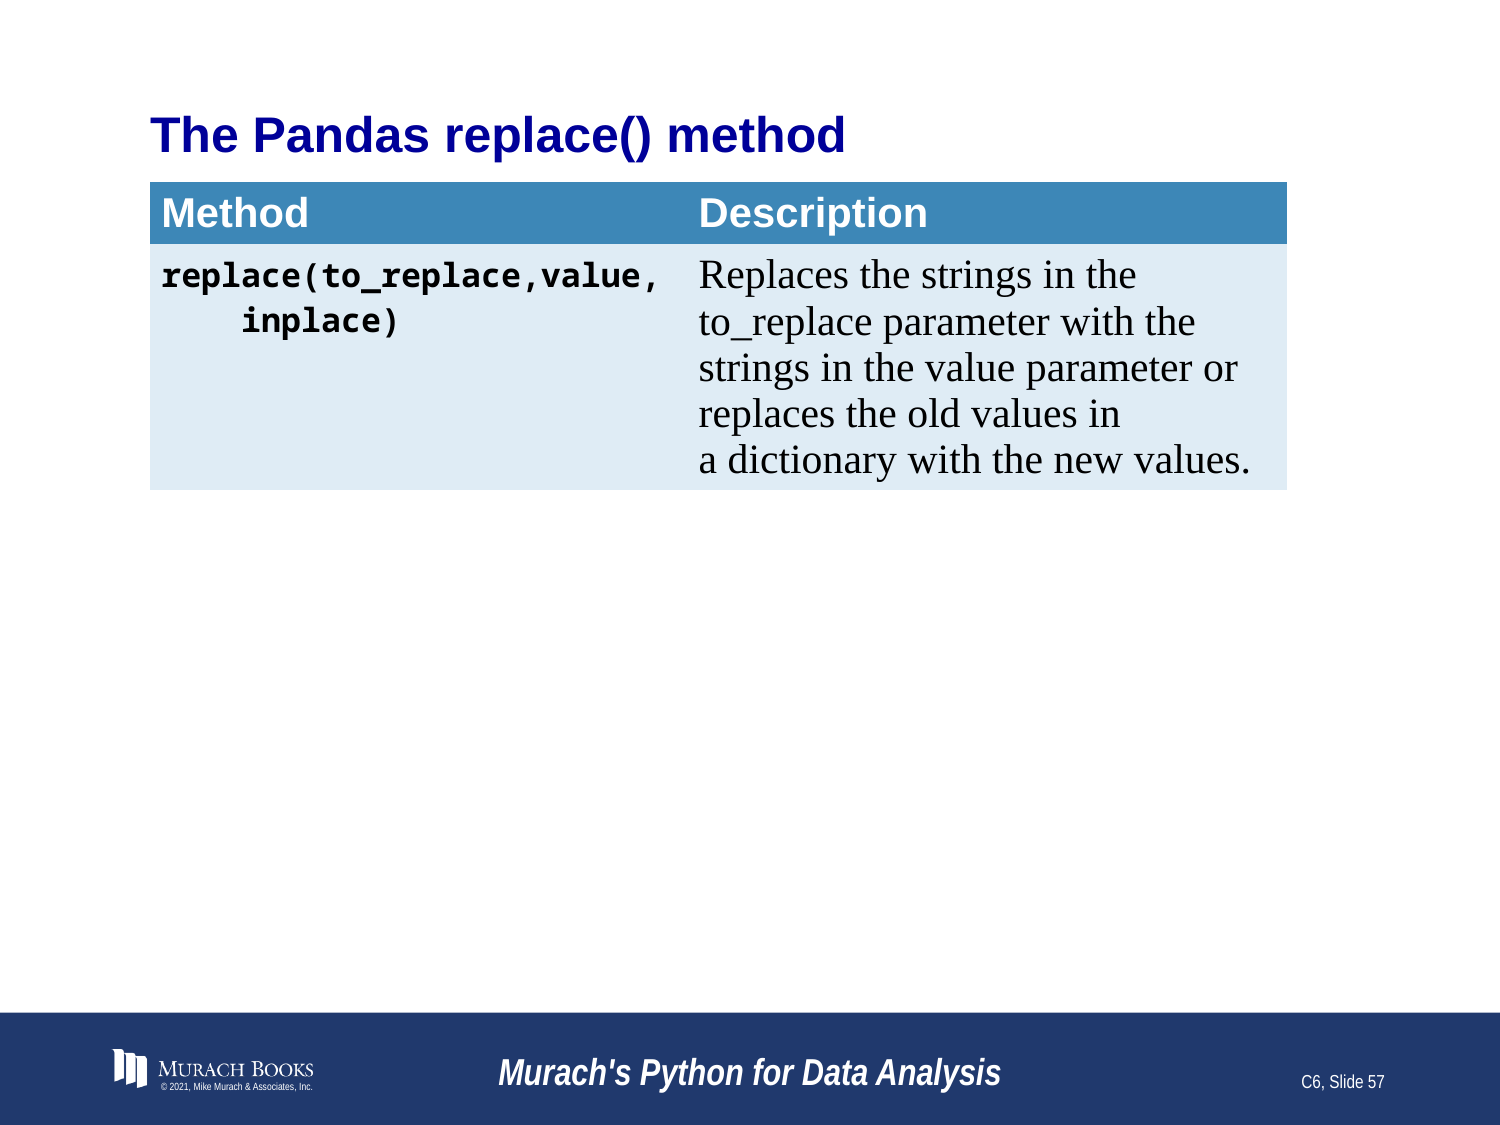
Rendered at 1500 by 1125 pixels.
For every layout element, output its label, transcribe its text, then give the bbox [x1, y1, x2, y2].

slide_number C6, Slide 57 [1087, 1025, 1400, 1100]
slide_number Murach's Python for Data Analysis [463, 1025, 1050, 1100]
table_cell replace(to_replace,value, inplace) [150, 244, 687, 490]
table_header Method [150, 182, 687, 244]
footer © 2021, Mike Murach & Associates, Inc. [12, 1025, 463, 1100]
table_header Description [687, 182, 1287, 244]
table_cell Replaces the strings in the to_replace parameter with the strings in the value parameter or replaces the old values in a dictionary with the new values. [687, 244, 1287, 490]
title The Pandas replace() method [150, 102, 1350, 164]
